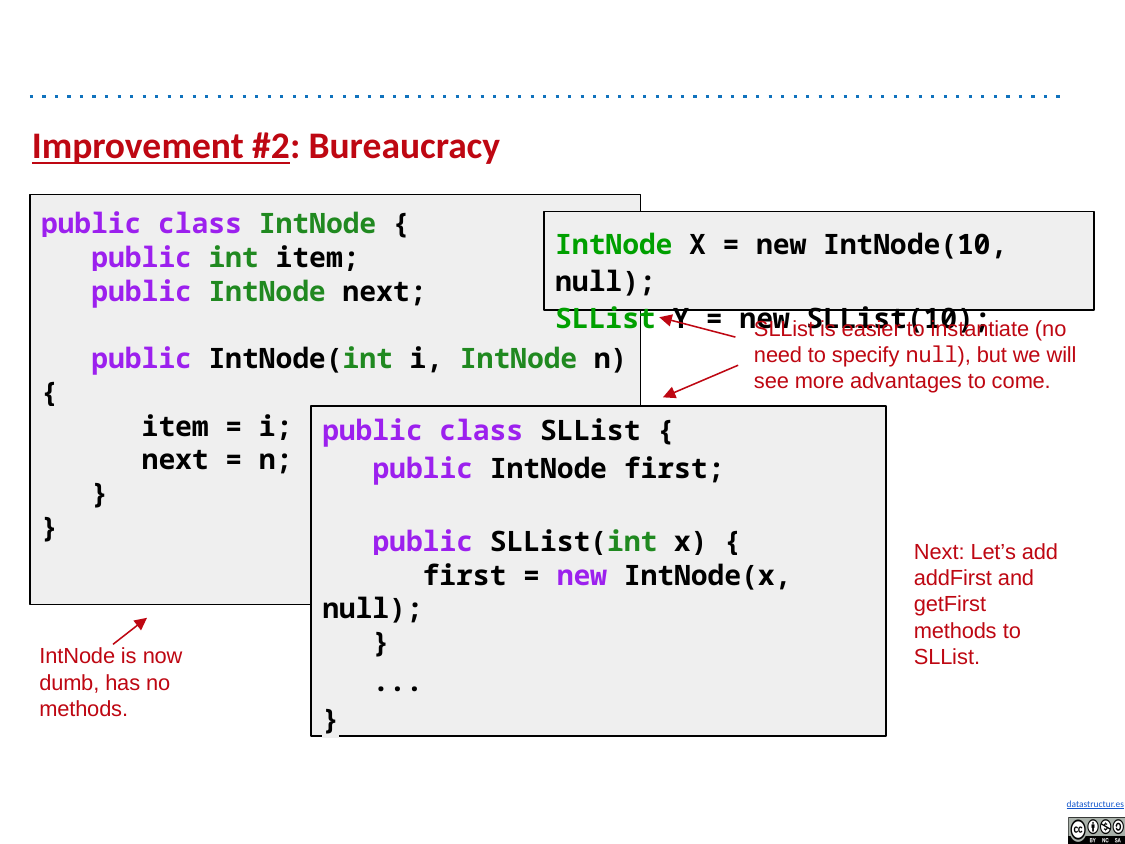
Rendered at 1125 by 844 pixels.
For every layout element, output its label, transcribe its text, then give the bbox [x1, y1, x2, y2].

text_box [112, 617, 148, 645]
text_box Next: Let’s add addFirst and getFirst methods to SLList. [902, 526, 1087, 686]
text_box SLList is easier to instantiate (no need to specify null), but we will see more advantages to come. [742, 303, 1118, 394]
list public class IntNode { public int item; public IntNode next; public IntNode(int i, IntNode n) { item = i; next = n; } } [29, 194, 641, 605]
title Improvement #2: Bureaucracy [20, 116, 1033, 178]
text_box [662, 364, 739, 398]
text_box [659, 316, 736, 338]
text_box IntNode is now dumb, has no methods. [28, 630, 230, 721]
text_box public class SLList { public IntNode first; public SLList(int x) { first = new IntNode(x, null); } ... } [311, 406, 886, 737]
list IntNode X = new IntNode(10, null); SLList Y = new SLList(10); [544, 211, 1094, 311]
picture [1068, 817, 1125, 844]
